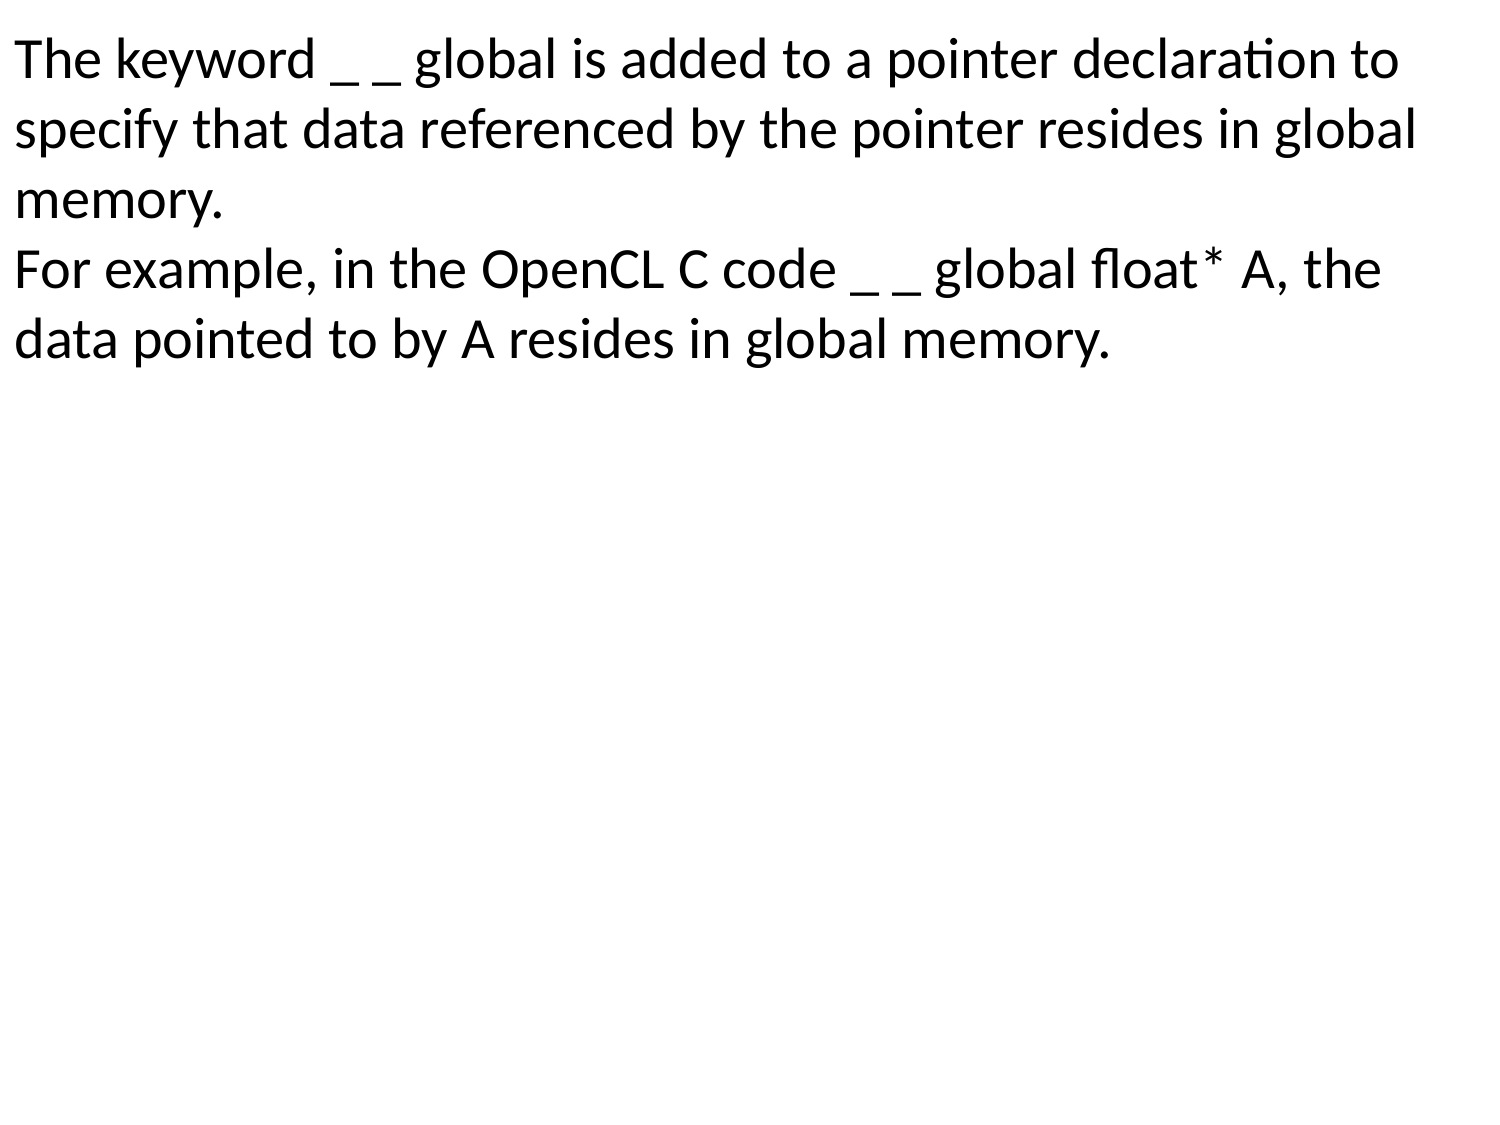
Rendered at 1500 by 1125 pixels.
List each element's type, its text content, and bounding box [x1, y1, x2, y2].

text_box The keyword _ _ global is added to a pointer declaration to specify that data referenced by the pointer resides in global memory. For example, in the OpenCL C code _ _ global float* A, the data pointed to by A resides in global memory. [0, 12, 1500, 423]
